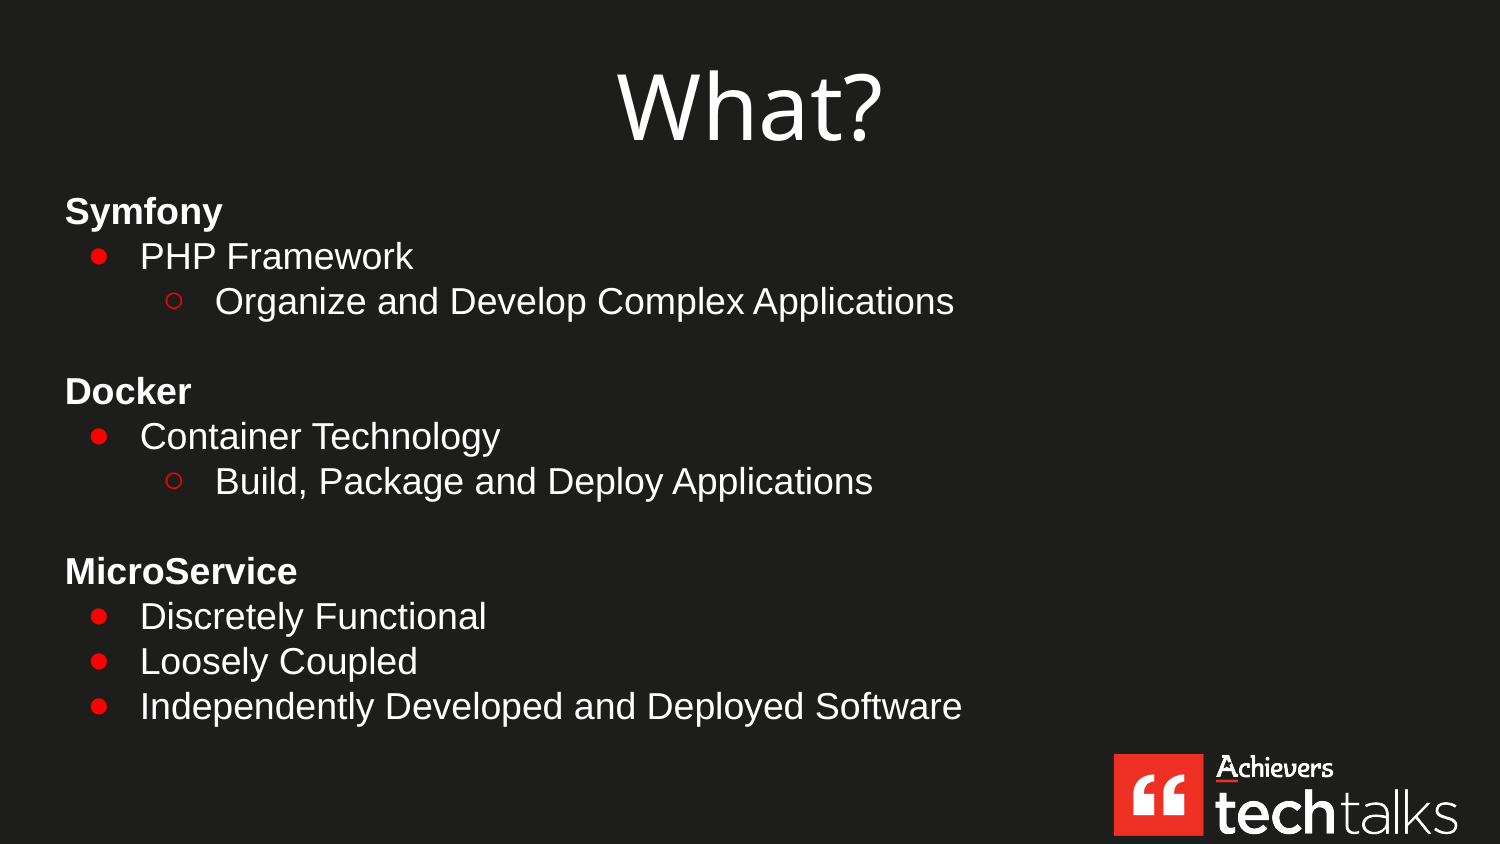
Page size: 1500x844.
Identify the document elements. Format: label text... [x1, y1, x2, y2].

picture [1112, 751, 1463, 844]
title What? [75, 33, 1425, 175]
text_box Symfony PHP Framework Organize and Develop Complex Applications Docker Container Technology Build, Package and Deploy Applications MicroService Discretely Functional Loosely Coupled Independently Developed and Deployed Software [49, 172, 1113, 659]
